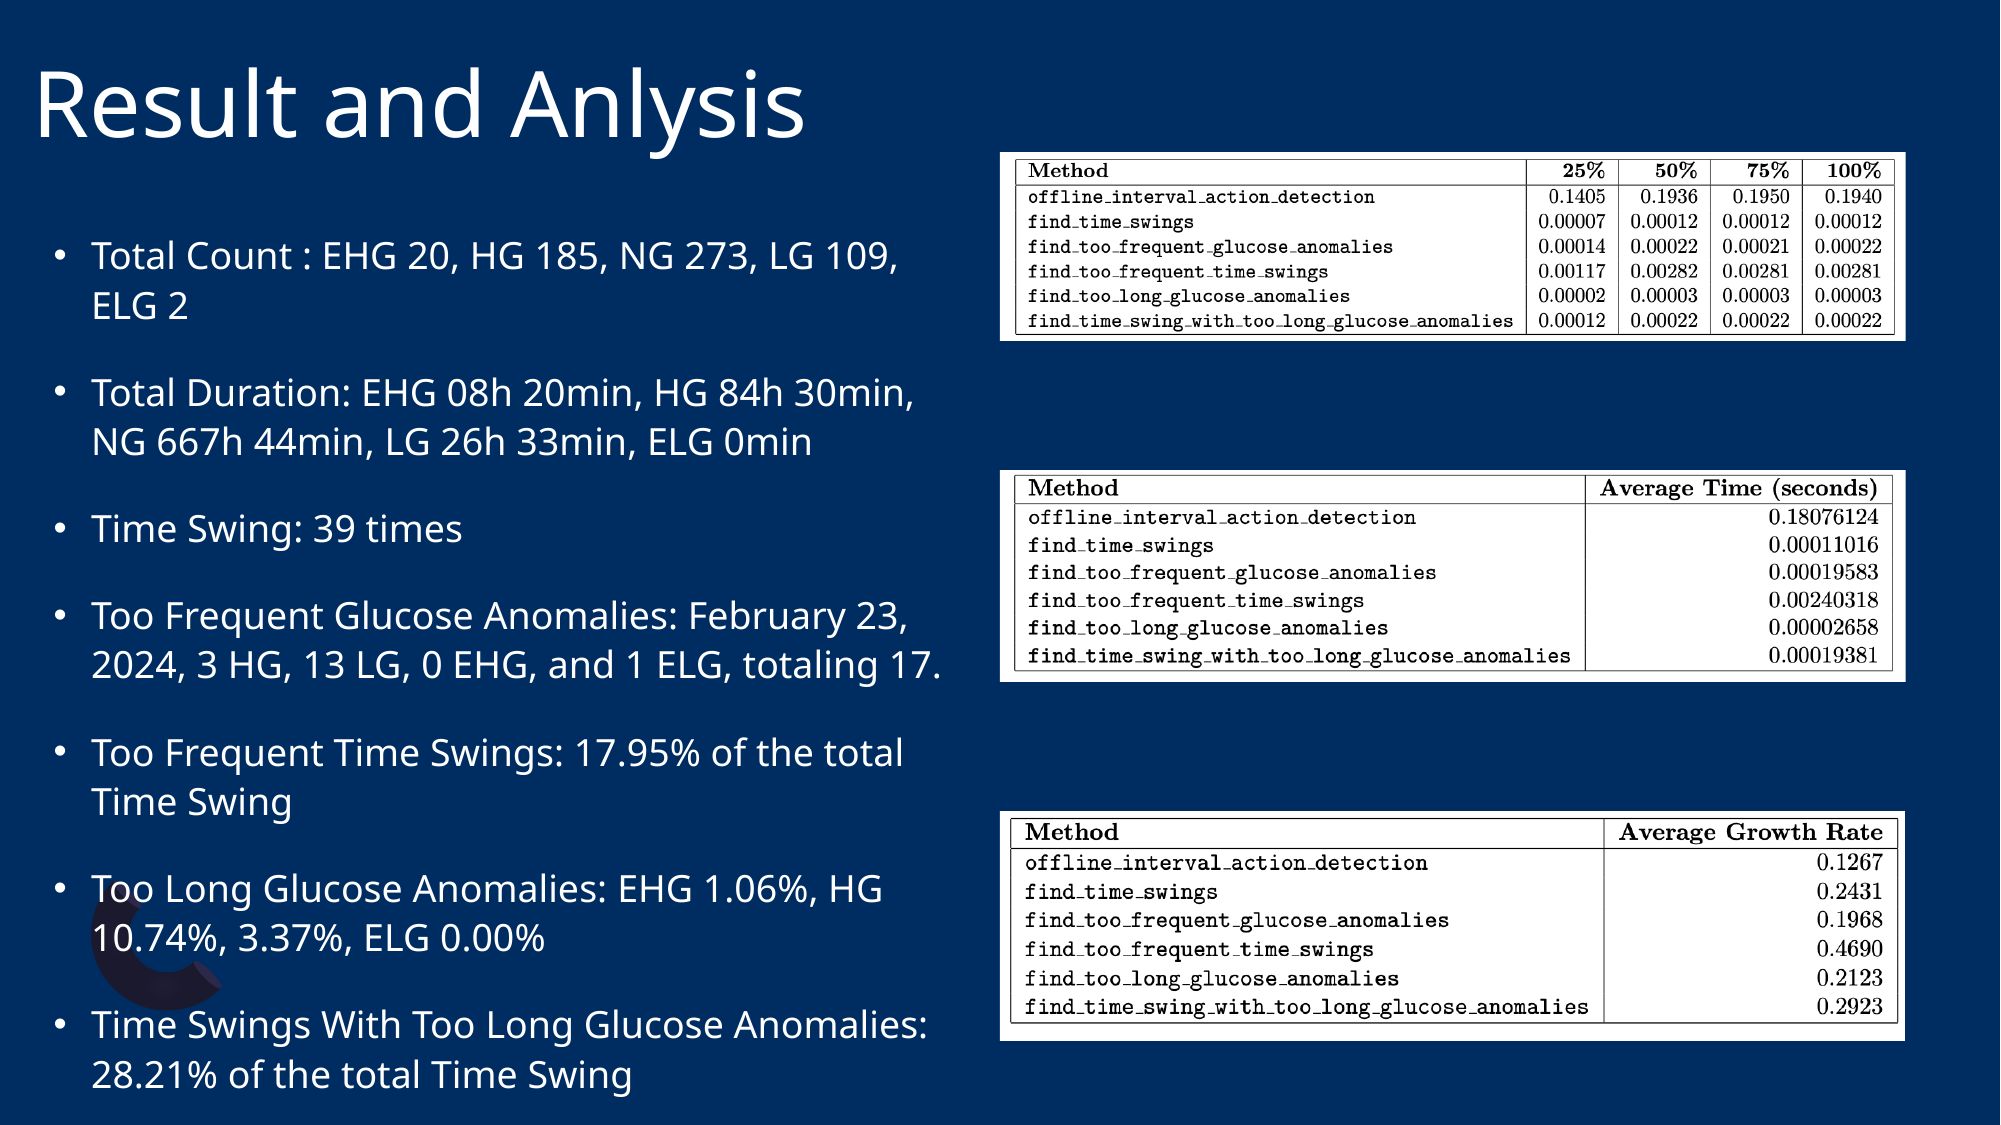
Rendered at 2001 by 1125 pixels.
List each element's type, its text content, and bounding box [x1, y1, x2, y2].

list Total Count : EHG 20, HG 185, NG 273, LG 109, ELG 2 Total Duration: EHG 08h 20min, HG 84h 30min, NG 667h 44min, LG 26h 33min, ELG 0min Time Swing: 39 times Too Frequent Glucose Anomalies: February 23, 2024, 3 HG, 13 LG, 0 EHG, and 1 ELG, totaling 17. Too Frequent Time Swings: 17.95% of the total Time Swing Too Long Glucose Anomalies: EHG 1.06%, HG 10.74%, 3.37%, ELG 0.00% Time Swings With Too Long Glucose Anomalies: 28.21% of the total Time Swing [53, 227, 946, 1069]
picture [999, 811, 1905, 1041]
picture [999, 152, 1906, 341]
title Result and Anlysis [32, 56, 925, 268]
picture [999, 470, 1906, 682]
